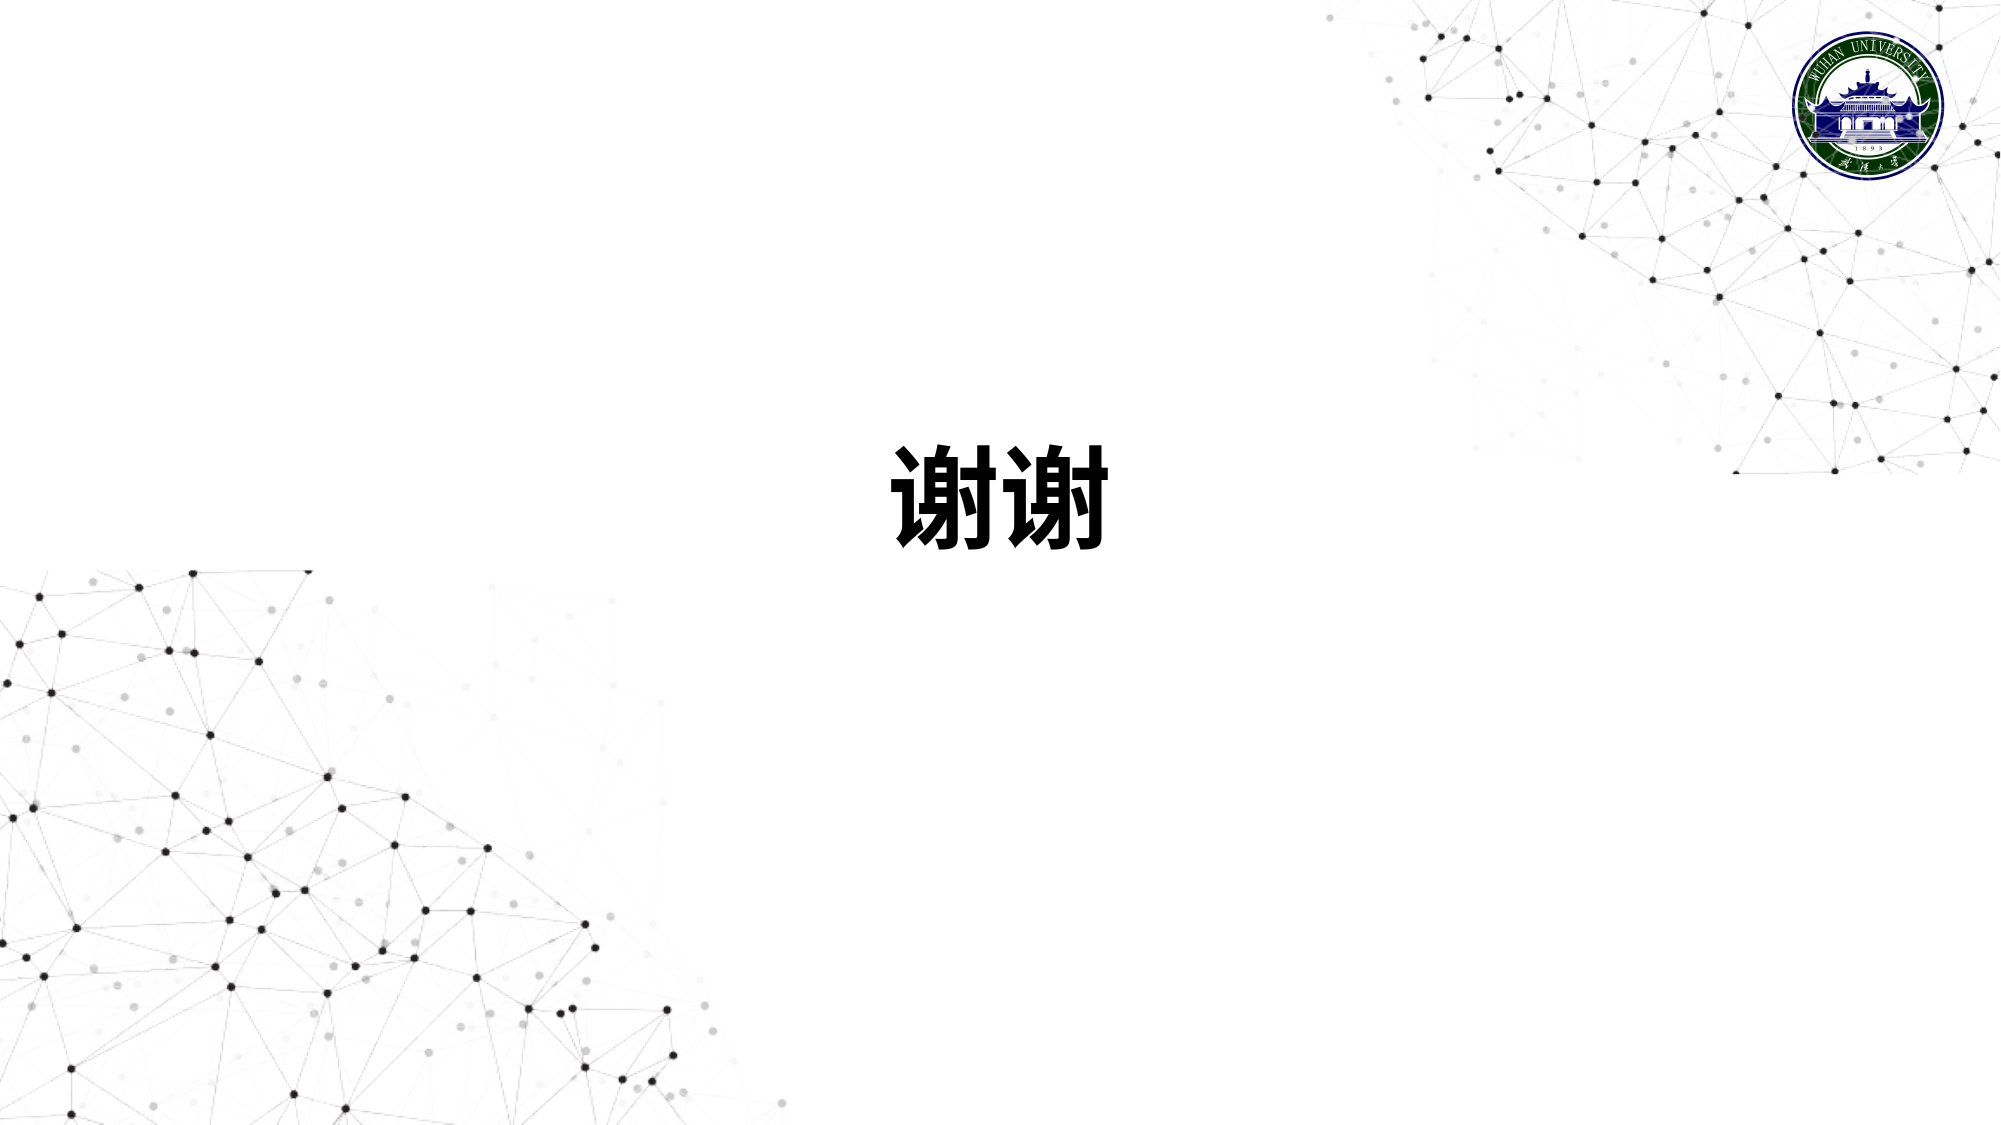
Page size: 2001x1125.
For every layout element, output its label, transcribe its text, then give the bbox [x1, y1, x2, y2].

picture [1292, 0, 2000, 528]
text_box 谢谢 [155, 420, 1845, 571]
picture [0, 508, 827, 1125]
